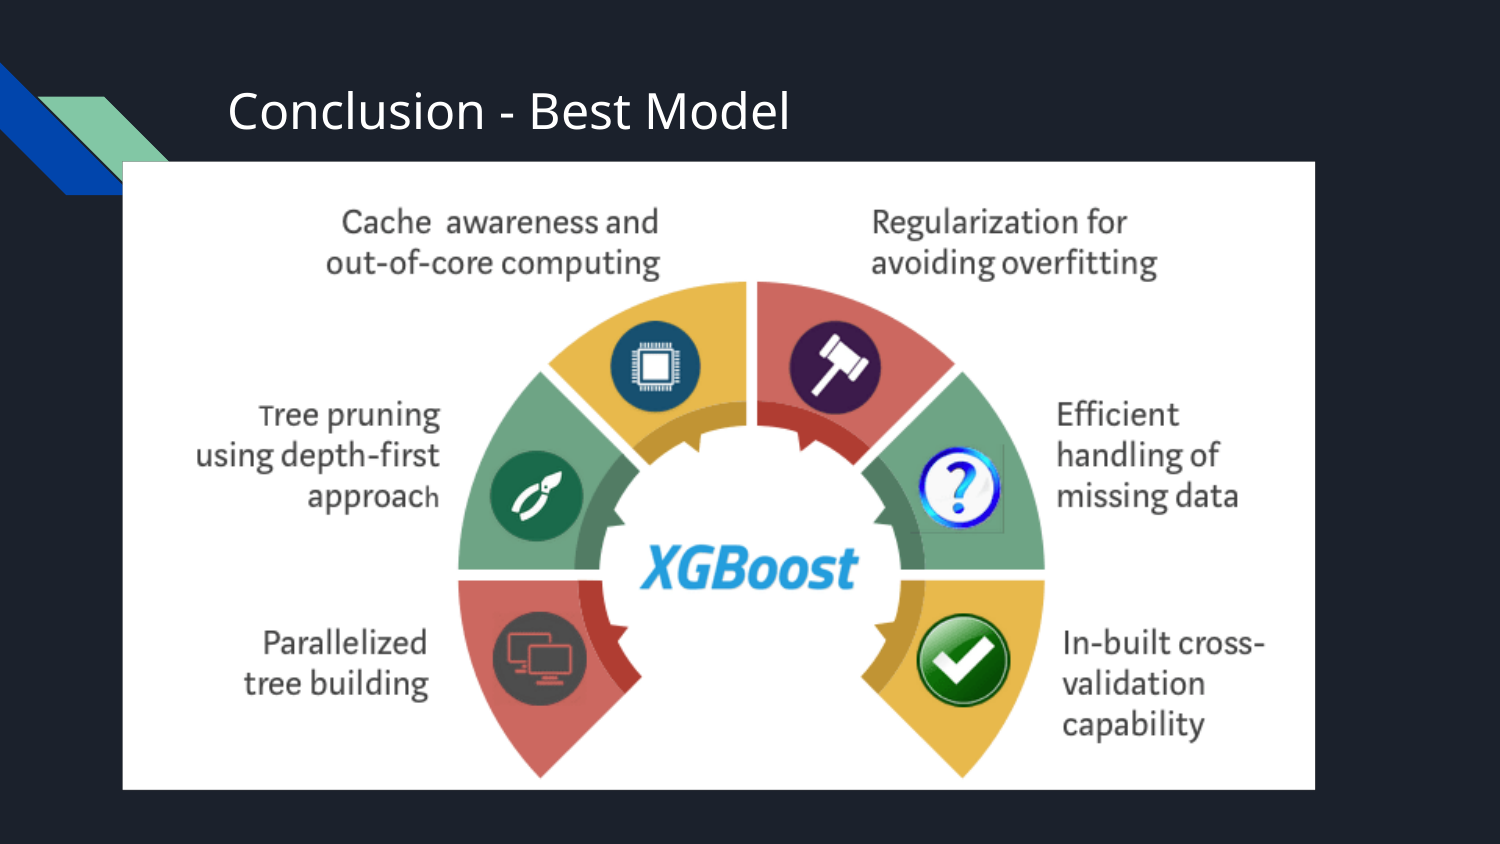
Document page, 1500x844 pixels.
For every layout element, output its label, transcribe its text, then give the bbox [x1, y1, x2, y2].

picture [121, 160, 1337, 793]
title Conclusion - Best Model [212, 64, 1368, 215]
